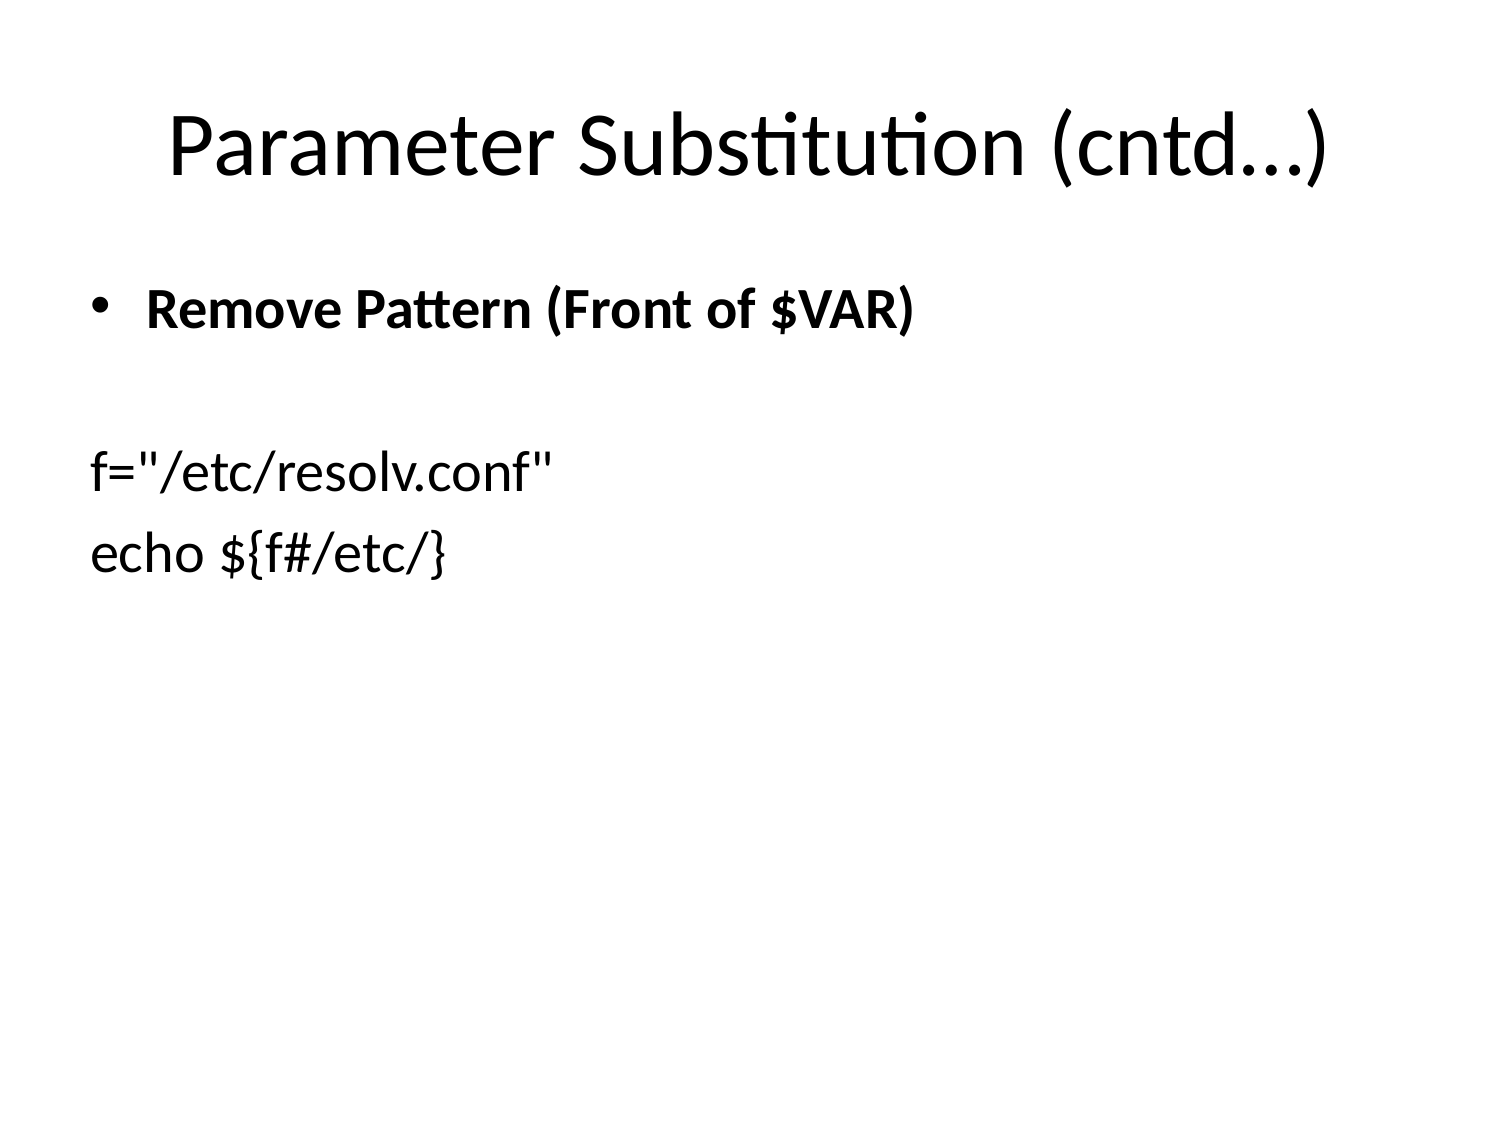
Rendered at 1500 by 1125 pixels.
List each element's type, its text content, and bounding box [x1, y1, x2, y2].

list Remove Pattern (Front of $VAR) f="/etc/resolv.conf" echo ${f#/etc/} [75, 262, 1425, 1005]
title Parameter Substitution (cntd…) [75, 45, 1425, 233]
